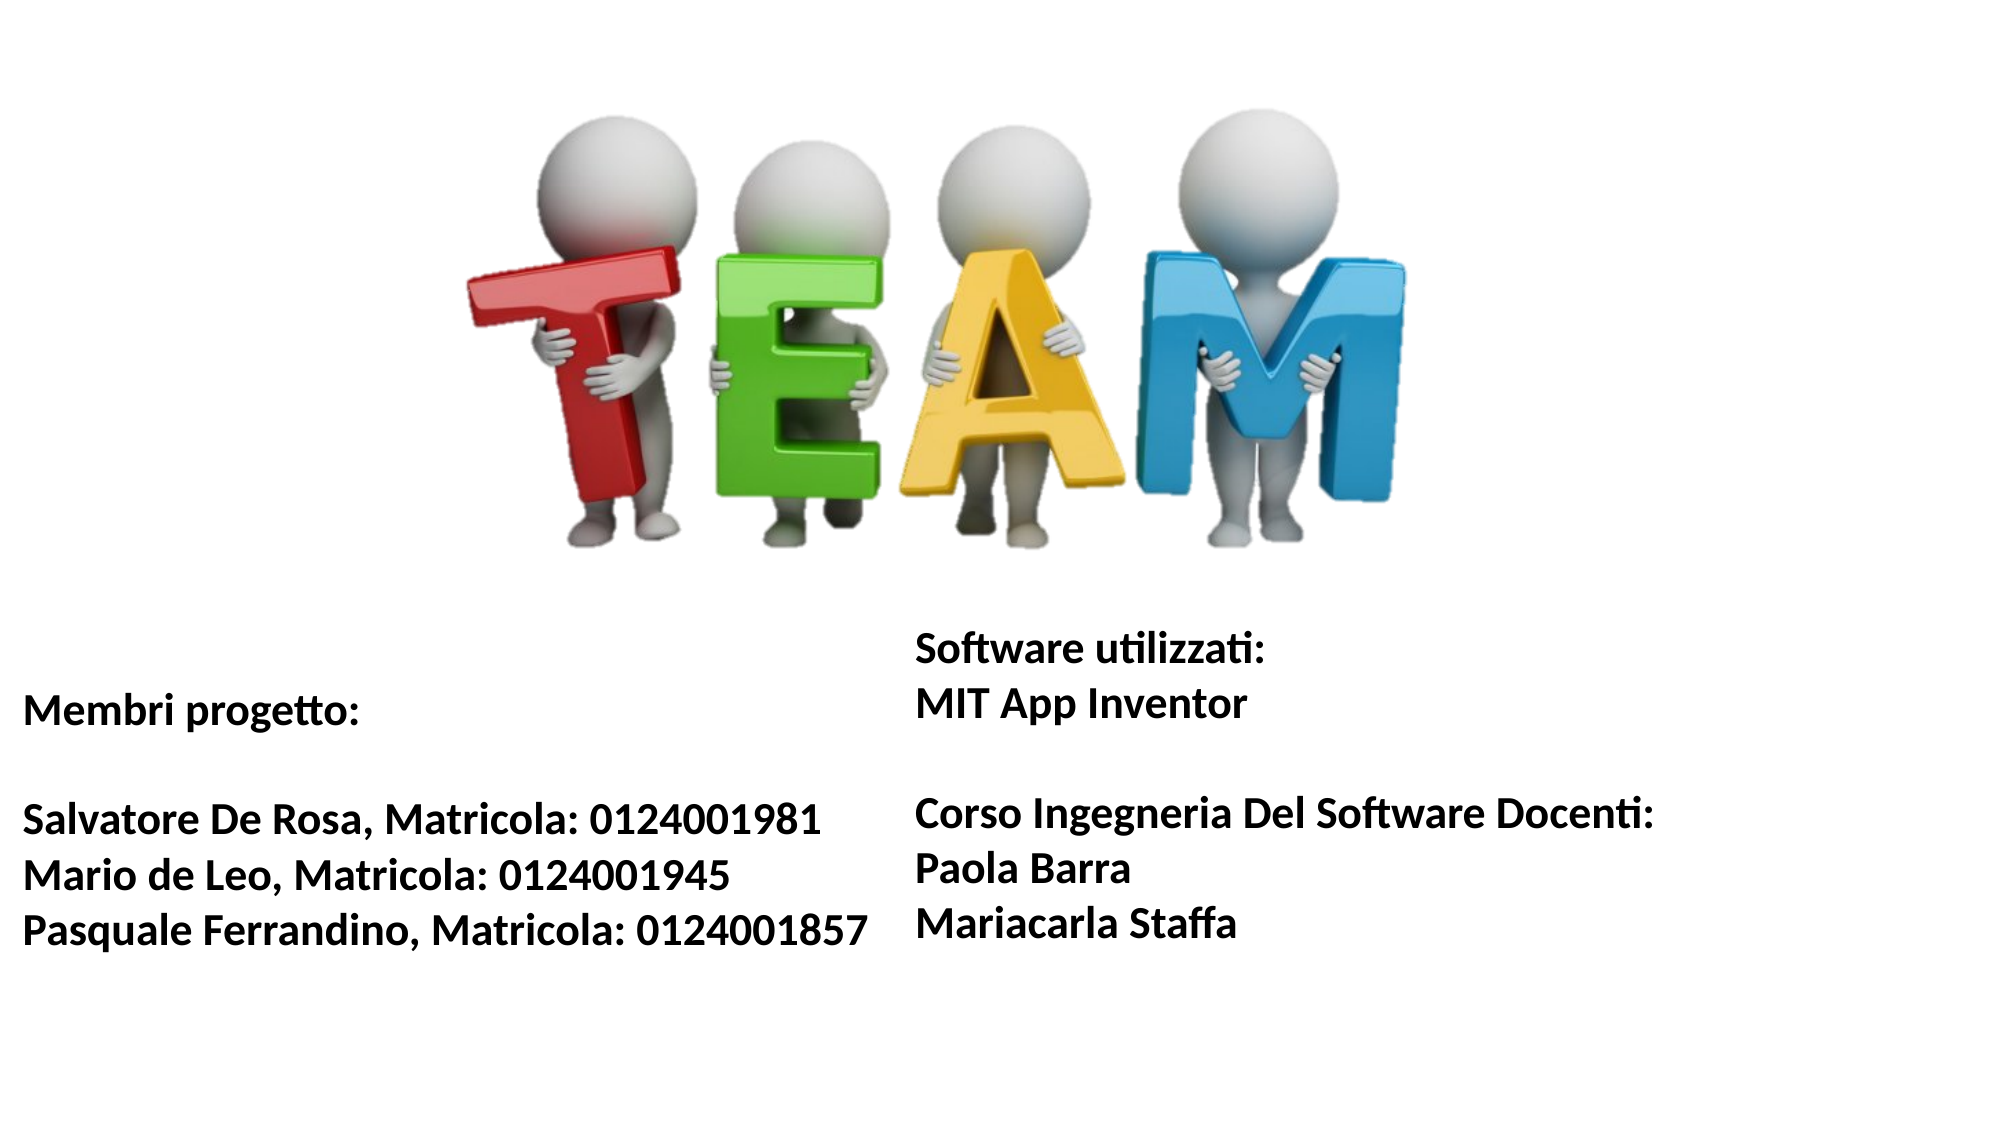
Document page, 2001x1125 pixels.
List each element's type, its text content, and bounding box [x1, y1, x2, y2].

text_box Software utilizzati: MIT App Inventor Corso Ingegneria Del Software Docenti: Paola Barra Mariacarla Staffa [899, 610, 1961, 1001]
text_box Membri progetto: Salvatore De Rosa, Matricola: 0124001981 Mario de Leo, Matricola: 0124001945 Pasquale Ferrandino, Matricola: 0124001857 [7, 671, 899, 962]
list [393, 10, 1522, 611]
